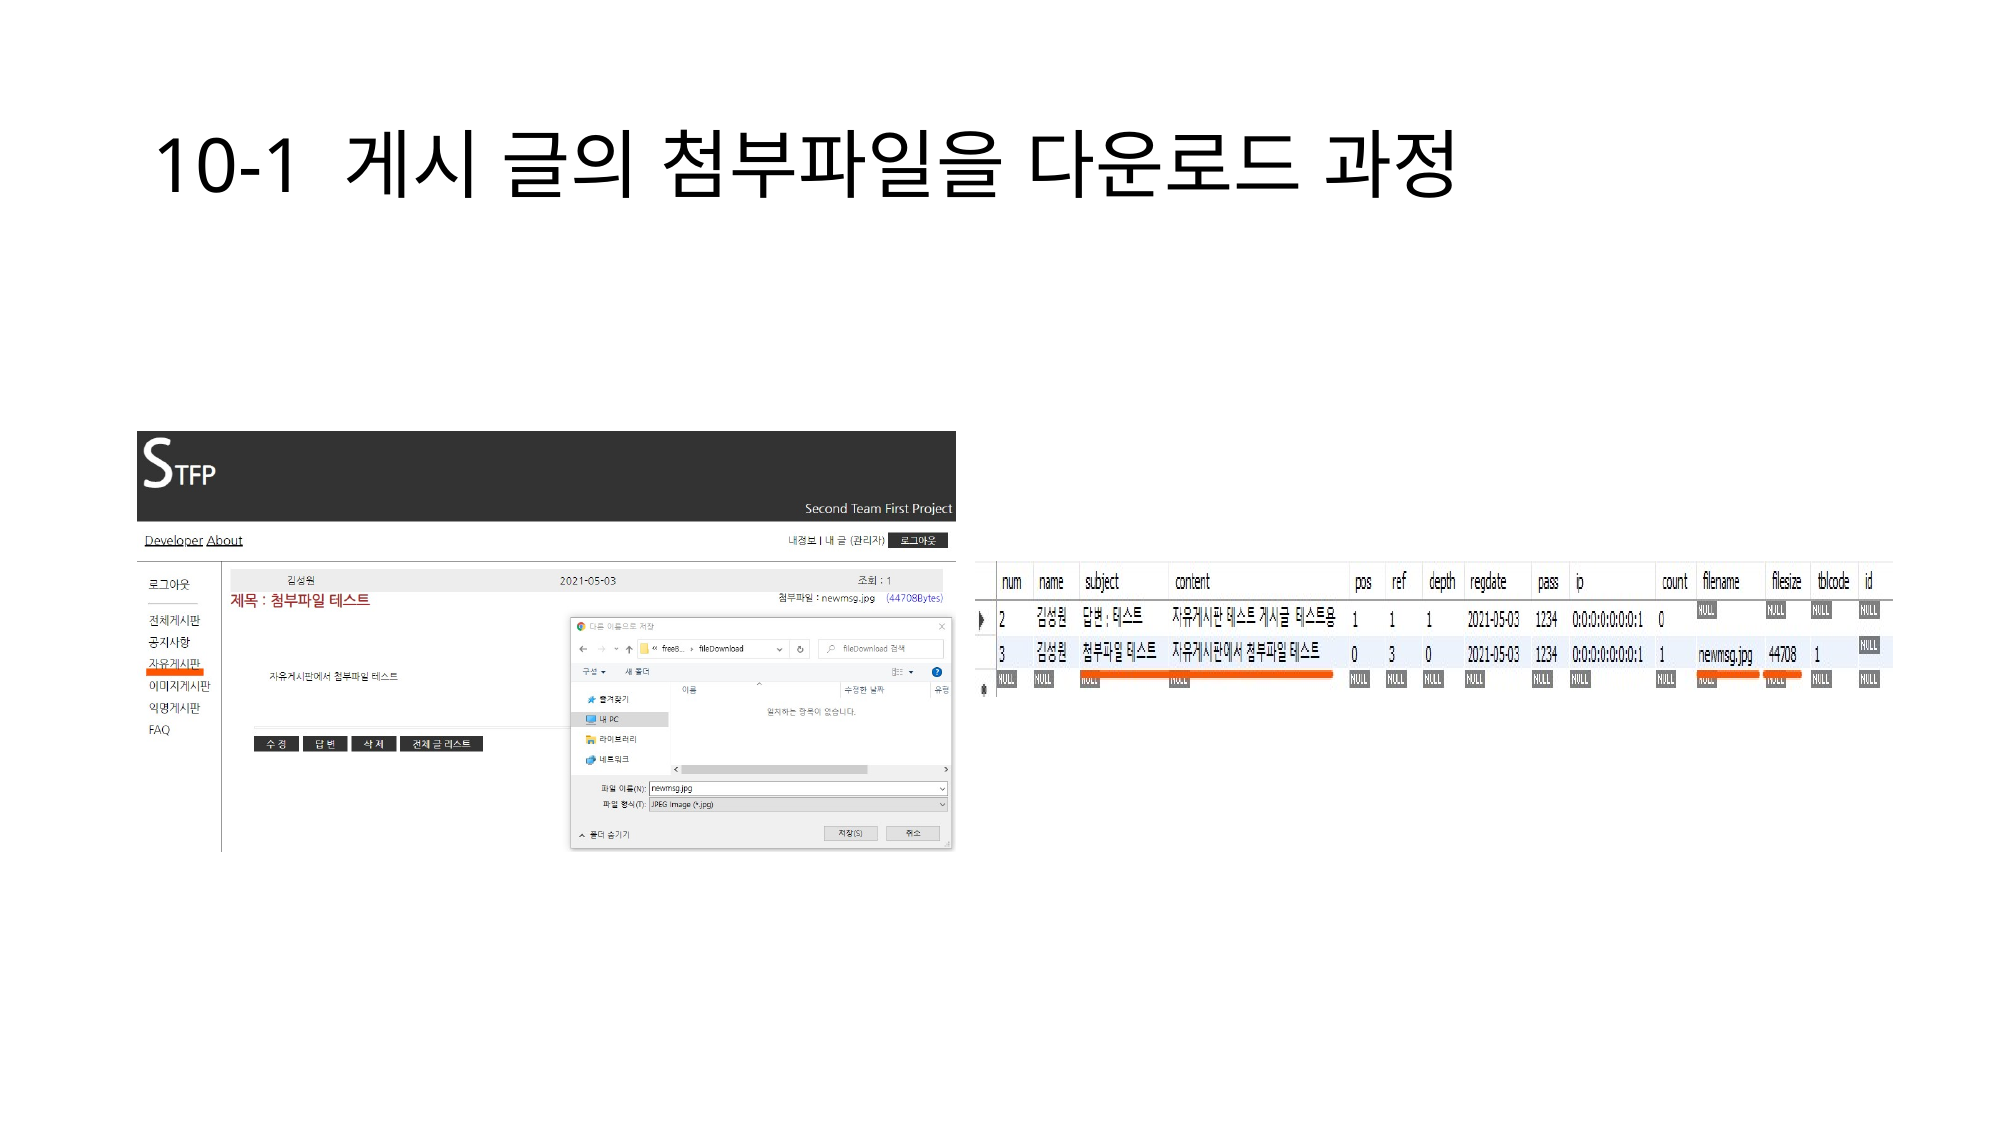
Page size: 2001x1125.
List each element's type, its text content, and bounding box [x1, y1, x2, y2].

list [137, 432, 956, 852]
title 10-1 게시 글의 첨부파일을 다운로드 과정 [137, 59, 1863, 278]
picture [974, 561, 1893, 697]
